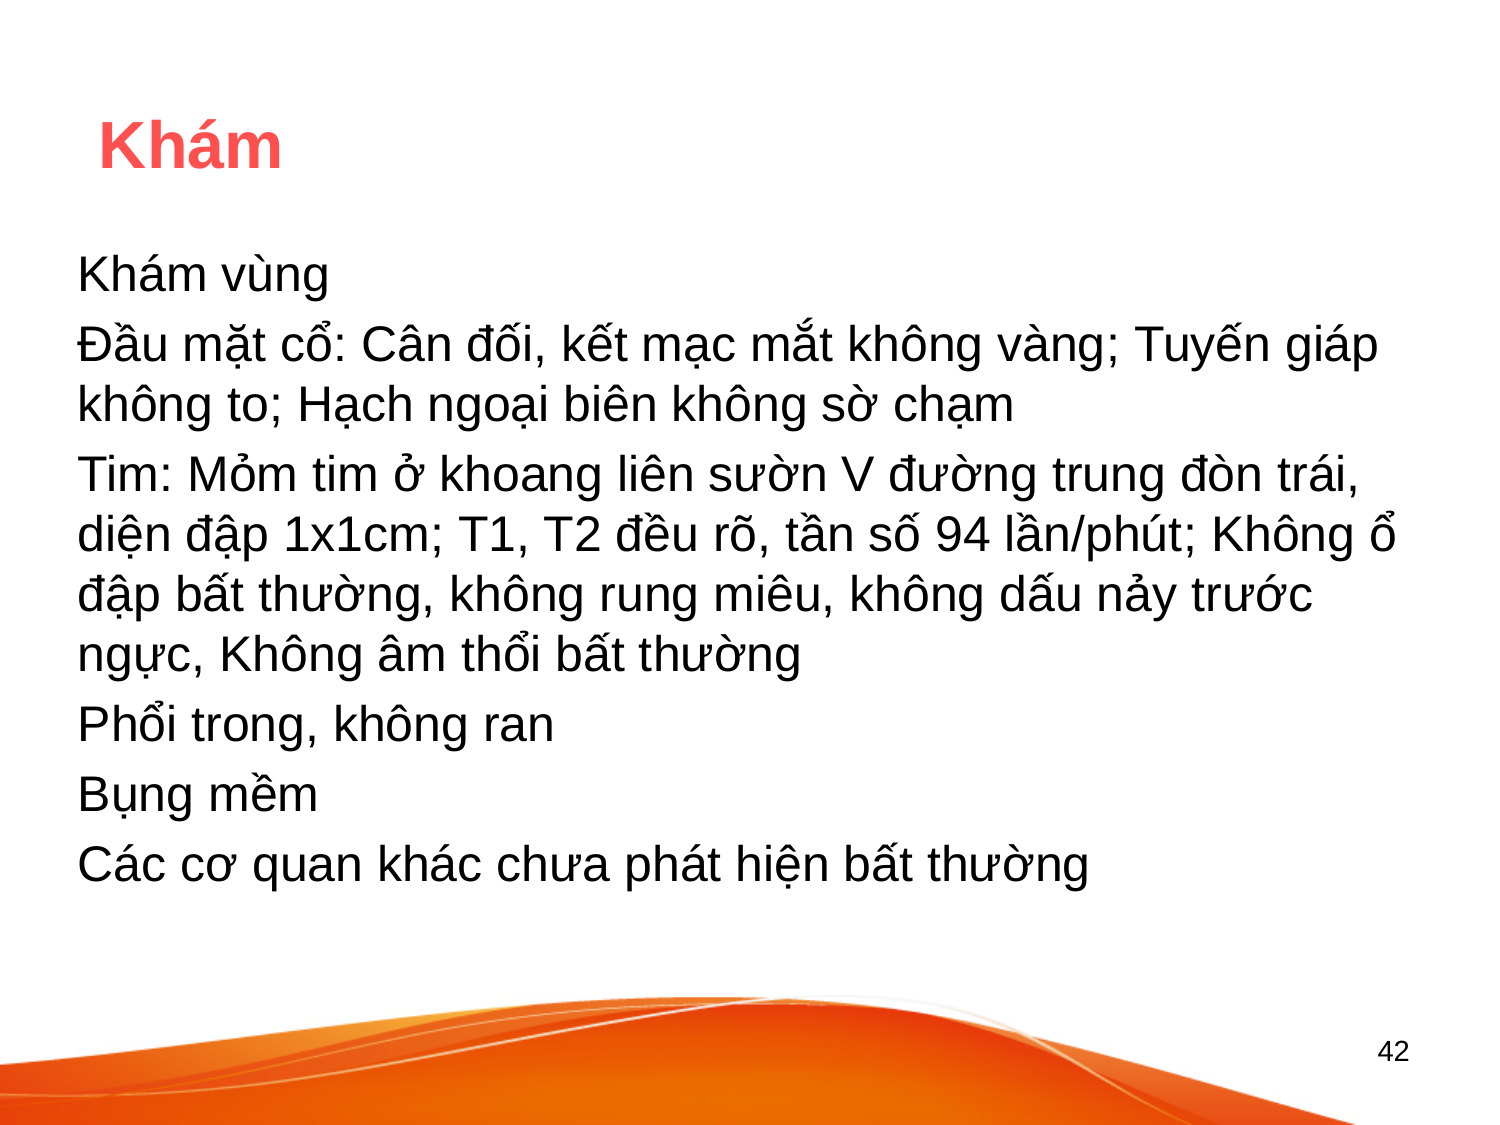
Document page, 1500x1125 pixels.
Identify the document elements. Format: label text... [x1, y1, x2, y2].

slide_number 42 [1074, 1024, 1425, 1103]
title Khám [83, 93, 1435, 190]
picture [0, 0, 1500, 1125]
list Khám vùng Đầu mặt cổ: Cân đối, kết mạc mắt không vàng; Tuyến giáp không to; Hạch ngoại biên không sờ chạm Tim: Mỏm tim ở khoang liên sườn V đường trung đòn trái, diện đập 1x1cm; T1, T2 đều rõ, tần số 94 lần/phút; Không ổ đập bất thường, không rung miêu, không dấu nảy trước ngực, Không âm thổi bất thường Phổi trong, không ran Bụng mềm Các cơ quan khác chưa phát hiện bất thường [62, 233, 1414, 1047]
